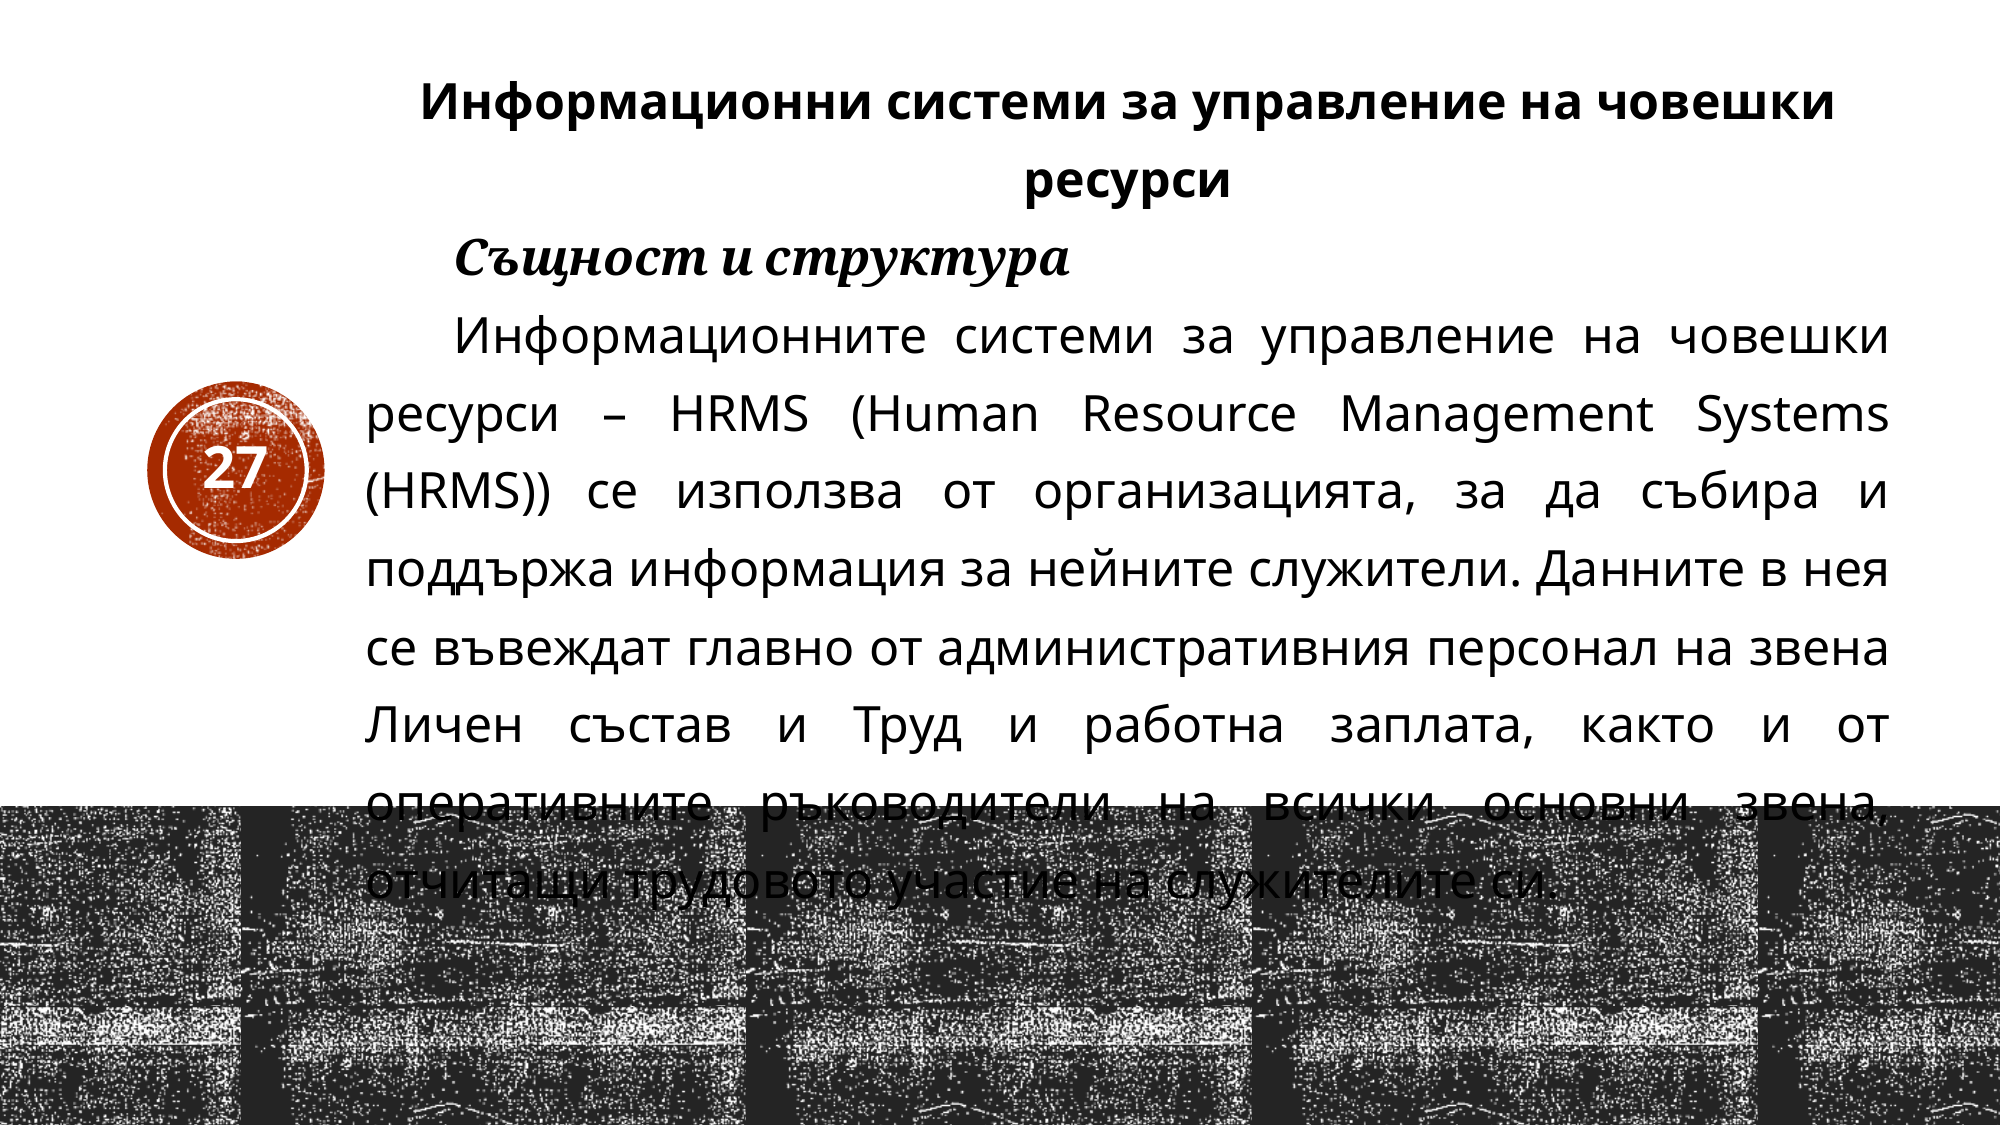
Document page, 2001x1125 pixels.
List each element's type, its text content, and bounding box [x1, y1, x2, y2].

slide_number 27 [138, 411, 334, 530]
text_box Информационни системи за управление на човешки ресурси Същност и структура Информационните системи за управление на човешки ресурси – HRMS (Human Resource Management Systems (HRMS)) се използва от организацията, за да събира и поддържа информация за нейните служители. Данните в нея се въвеждат главно от административния персонал на звена Личен състав и Труд и работна заплата, както и от оперативните ръководители на всички основни звена, отчитащи трудовото участие на служителите си. [350, 43, 1906, 917]
